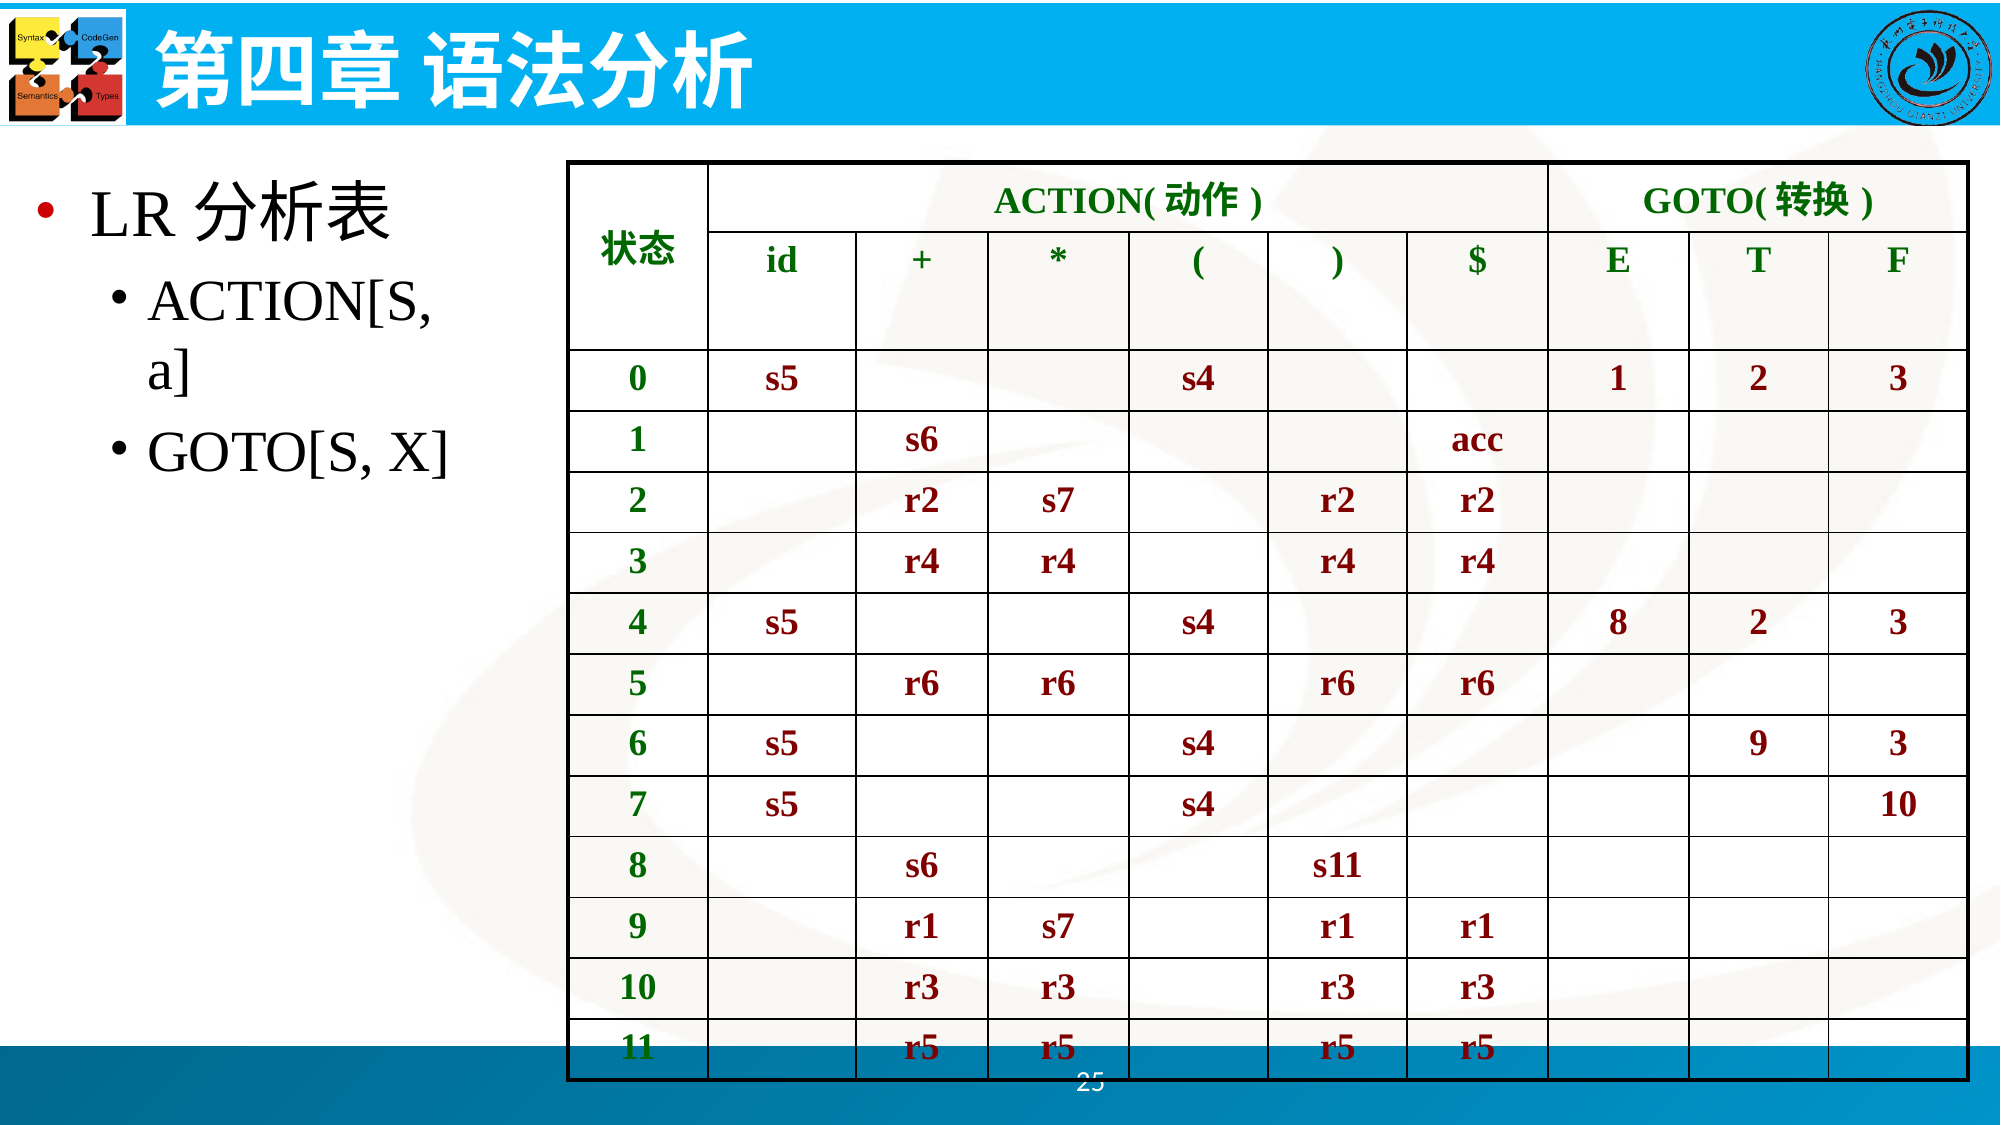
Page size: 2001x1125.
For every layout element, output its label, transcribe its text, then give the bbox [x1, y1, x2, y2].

table_cell r4 [857, 533, 987, 592]
table_cell [1829, 1020, 1966, 1078]
title 第四章 语法分析 [137, 6, 1934, 126]
table_cell [1690, 837, 1828, 897]
table_cell [1690, 959, 1828, 1018]
table_cell s4 [1130, 716, 1267, 775]
table_cell s5 [709, 594, 855, 653]
table_cell [709, 959, 855, 1018]
table_cell 11 [570, 1020, 707, 1078]
table_cell r4 [1269, 533, 1406, 592]
table_cell + [857, 233, 987, 349]
table_cell r1 [1408, 898, 1547, 957]
table_cell s5 [709, 777, 855, 836]
table_cell [1690, 473, 1828, 532]
table_cell s4 [1130, 351, 1267, 410]
table_cell [1690, 412, 1828, 471]
table_cell [1269, 351, 1406, 410]
table_cell [1549, 777, 1688, 836]
table_cell [1690, 898, 1828, 957]
table_cell [857, 777, 987, 836]
table_cell E [1549, 233, 1688, 349]
table_cell [709, 837, 855, 897]
table_cell 4 [570, 594, 707, 653]
slide_number 25 [873, 1082, 1308, 1118]
table_cell s5 [709, 351, 855, 410]
table_cell s6 [857, 837, 987, 897]
table_cell [989, 777, 1128, 836]
table_cell ( [1130, 233, 1267, 349]
table_cell [1549, 533, 1688, 592]
table_header 状态 [570, 165, 707, 349]
table_cell [1549, 1020, 1688, 1078]
table_cell r6 [857, 655, 987, 714]
table_cell 2 [1690, 351, 1828, 410]
table_cell [709, 898, 855, 957]
table_cell [1549, 898, 1688, 957]
table_cell r5 [1269, 1020, 1406, 1078]
table_cell [989, 351, 1128, 410]
table_cell [989, 594, 1128, 653]
table_cell [1408, 777, 1547, 836]
table_cell T [1690, 233, 1828, 349]
table_cell ) [1269, 233, 1406, 349]
table_cell 8 [1549, 594, 1688, 653]
table_cell [1269, 412, 1406, 471]
table_cell [1829, 898, 1966, 957]
table_cell 1 [1549, 351, 1688, 410]
table_cell [1549, 837, 1688, 897]
table_cell [989, 716, 1128, 775]
table_cell r4 [1408, 533, 1547, 592]
table_cell [709, 412, 855, 471]
table_cell s4 [1130, 594, 1267, 653]
table_cell 3 [1829, 594, 1966, 653]
table_cell r3 [989, 959, 1128, 1018]
table_cell [1130, 655, 1267, 714]
table_cell r4 [989, 533, 1128, 592]
table_cell 3 [1829, 351, 1966, 410]
table_cell [1549, 959, 1688, 1018]
table_cell [1690, 655, 1828, 714]
table_cell 7 [570, 777, 707, 836]
table_cell [1269, 594, 1406, 653]
table_cell [1549, 716, 1688, 775]
table_cell [1829, 533, 1966, 592]
table_cell [1408, 716, 1547, 775]
table_cell [1408, 837, 1547, 897]
table_cell r5 [989, 1020, 1128, 1078]
table_cell 9 [570, 898, 707, 957]
table_cell 1 [570, 412, 707, 471]
table_cell F [1829, 233, 1966, 349]
table_cell 10 [570, 959, 707, 1018]
table_cell 2 [1690, 594, 1828, 653]
table_cell 0 [570, 351, 707, 410]
table_cell $ [1408, 233, 1547, 349]
table_cell [1130, 412, 1267, 471]
table_cell r5 [1408, 1020, 1547, 1078]
table_cell [1829, 412, 1966, 471]
table_cell s7 [989, 473, 1128, 532]
list LR分析表 ACTION[S, a] GOTO[S, X] [19, 162, 504, 953]
table_cell [1829, 959, 1966, 1018]
table_cell [989, 837, 1128, 897]
table_cell s5 [709, 716, 855, 775]
table_cell [709, 1020, 855, 1078]
table_cell [1408, 594, 1547, 653]
table_cell [1829, 473, 1966, 532]
table_cell [1690, 777, 1828, 836]
table_cell 10 [1829, 777, 1966, 836]
table_cell [989, 412, 1128, 471]
table_cell [1690, 1020, 1828, 1078]
table_cell [1549, 412, 1688, 471]
table_cell 3 [1829, 716, 1966, 775]
table_header ACTION(动作) [709, 165, 1547, 231]
table_cell [1549, 655, 1688, 714]
table_cell [1829, 655, 1966, 714]
table_cell r2 [1408, 473, 1547, 532]
table_cell s6 [857, 412, 987, 471]
table_cell [709, 473, 855, 532]
table_cell r6 [989, 655, 1128, 714]
table_cell r3 [857, 959, 987, 1018]
table_cell acc [1408, 412, 1547, 471]
table_cell s7 [989, 898, 1128, 957]
table_cell * [989, 233, 1128, 349]
table_cell [857, 594, 987, 653]
table_cell [1269, 777, 1406, 836]
table_cell r6 [1269, 655, 1406, 714]
table_cell [1408, 351, 1547, 410]
table_cell 2 [570, 473, 707, 532]
table_cell 5 [570, 655, 707, 714]
table_cell [1130, 533, 1267, 592]
table_cell [1130, 837, 1267, 897]
table_cell r2 [1269, 473, 1406, 532]
table_cell r1 [1269, 898, 1406, 957]
table_cell [857, 351, 987, 410]
table_cell [1130, 959, 1267, 1018]
table_cell 3 [570, 533, 707, 592]
table_cell s4 [1130, 777, 1267, 836]
table_cell [709, 533, 855, 592]
table_cell [709, 655, 855, 714]
table_cell s11 [1269, 837, 1406, 897]
table_cell 8 [570, 837, 707, 897]
table_cell id [709, 233, 855, 349]
table_cell r2 [857, 473, 987, 532]
table_cell [1130, 898, 1267, 957]
table_cell [1690, 533, 1828, 592]
table_header GOTO(转换) [1549, 165, 1966, 231]
table_cell r6 [1408, 655, 1547, 714]
table_cell [1269, 716, 1406, 775]
table_cell r5 [857, 1020, 987, 1078]
table_cell [857, 716, 987, 775]
table_cell r1 [857, 898, 987, 957]
table_cell 9 [1690, 716, 1828, 775]
table_cell [1549, 473, 1688, 532]
table_cell 6 [570, 716, 707, 775]
table_cell r3 [1269, 959, 1406, 1018]
table_cell [1130, 473, 1267, 532]
table_cell [1130, 1020, 1267, 1078]
table_cell [1829, 837, 1966, 897]
table_cell r3 [1408, 959, 1547, 1018]
